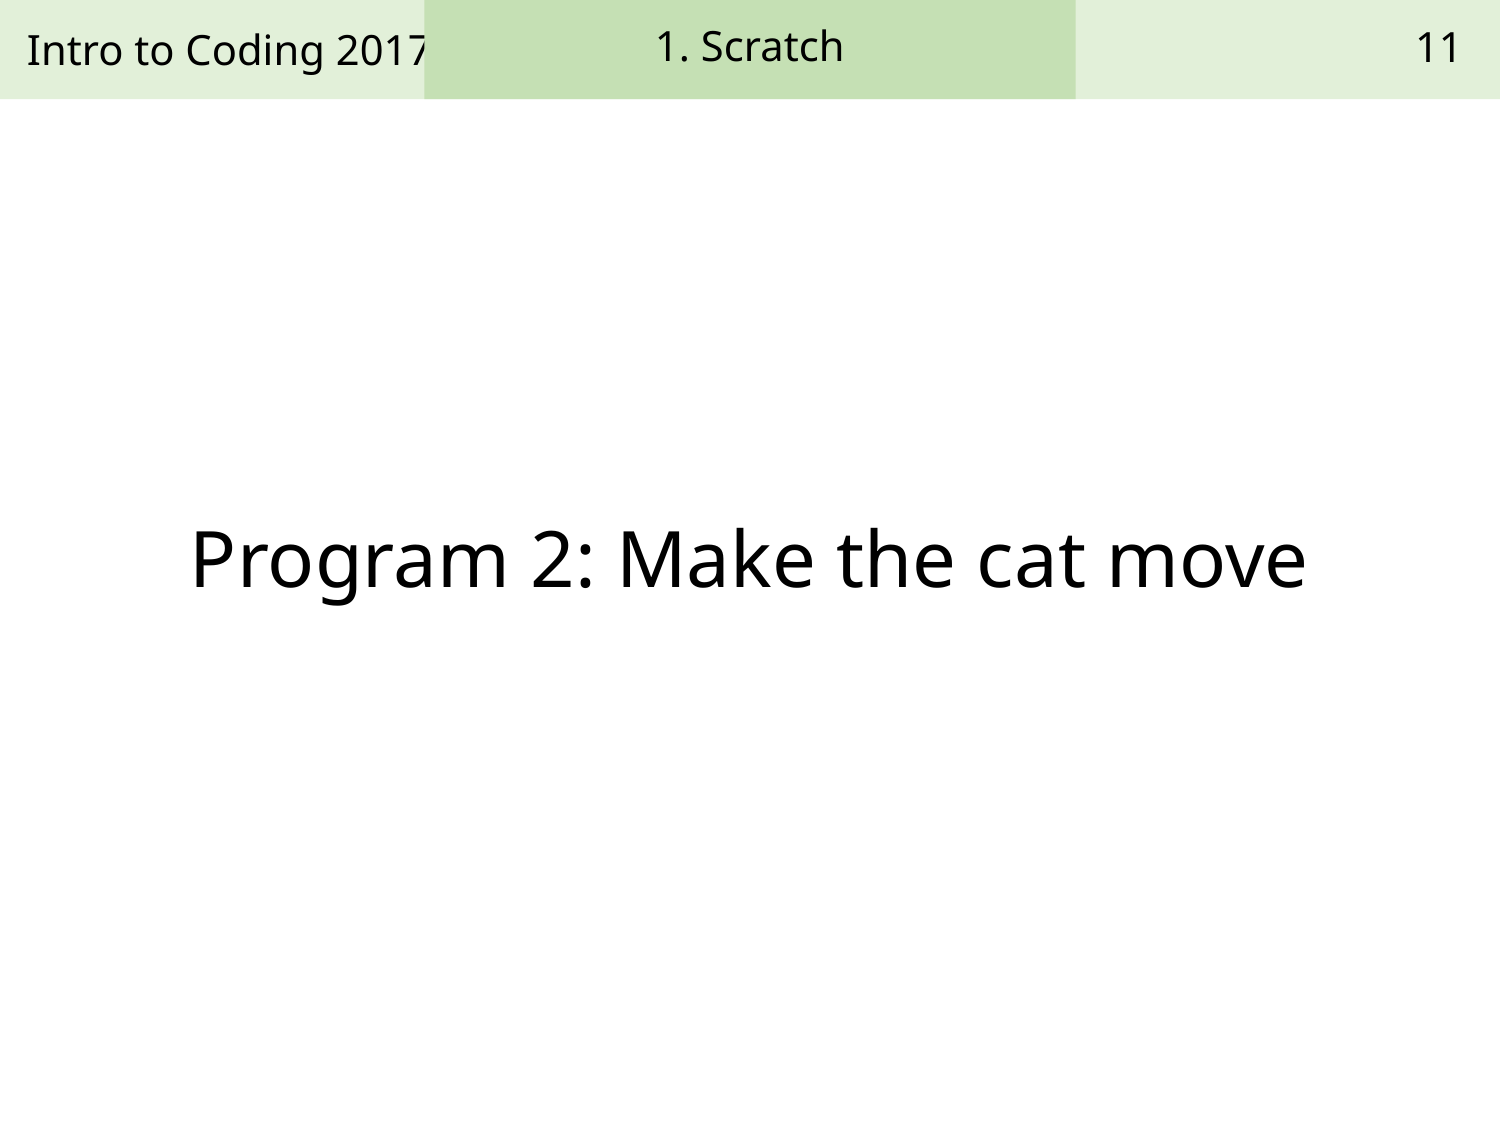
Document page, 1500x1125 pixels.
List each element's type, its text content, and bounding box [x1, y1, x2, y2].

list 1. Scratch [424, 0, 1076, 97]
slide_number 11 [1332, 19, 1478, 80]
title Program 2: Make the cat move [103, 483, 1397, 642]
